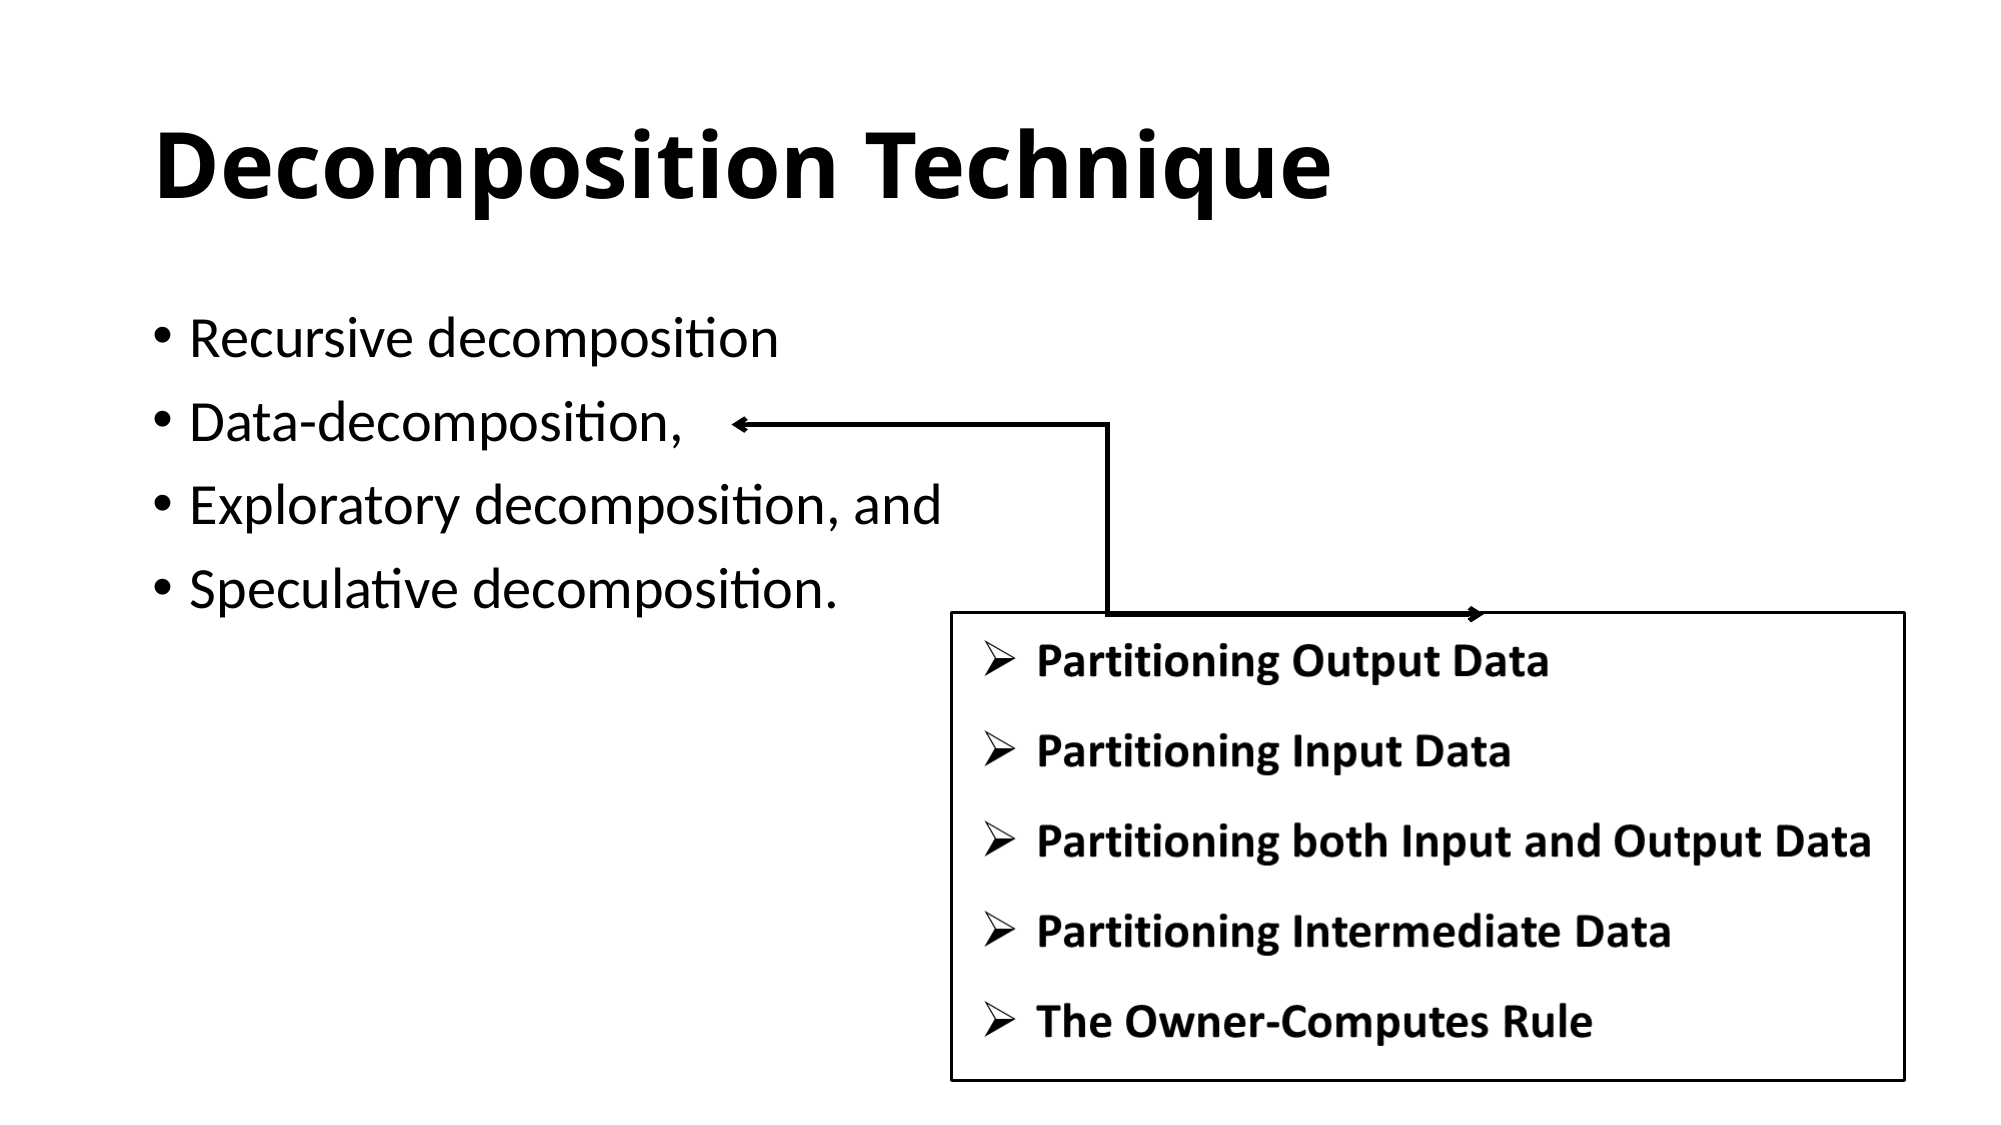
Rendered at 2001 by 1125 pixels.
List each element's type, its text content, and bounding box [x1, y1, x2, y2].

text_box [731, 424, 1484, 615]
list Recursive decomposition Data-decomposition, Exploratory decomposition, and Speculative decomposition. [137, 299, 1863, 1014]
picture [952, 614, 1903, 1080]
title Decomposition Technique [137, 59, 1863, 278]
